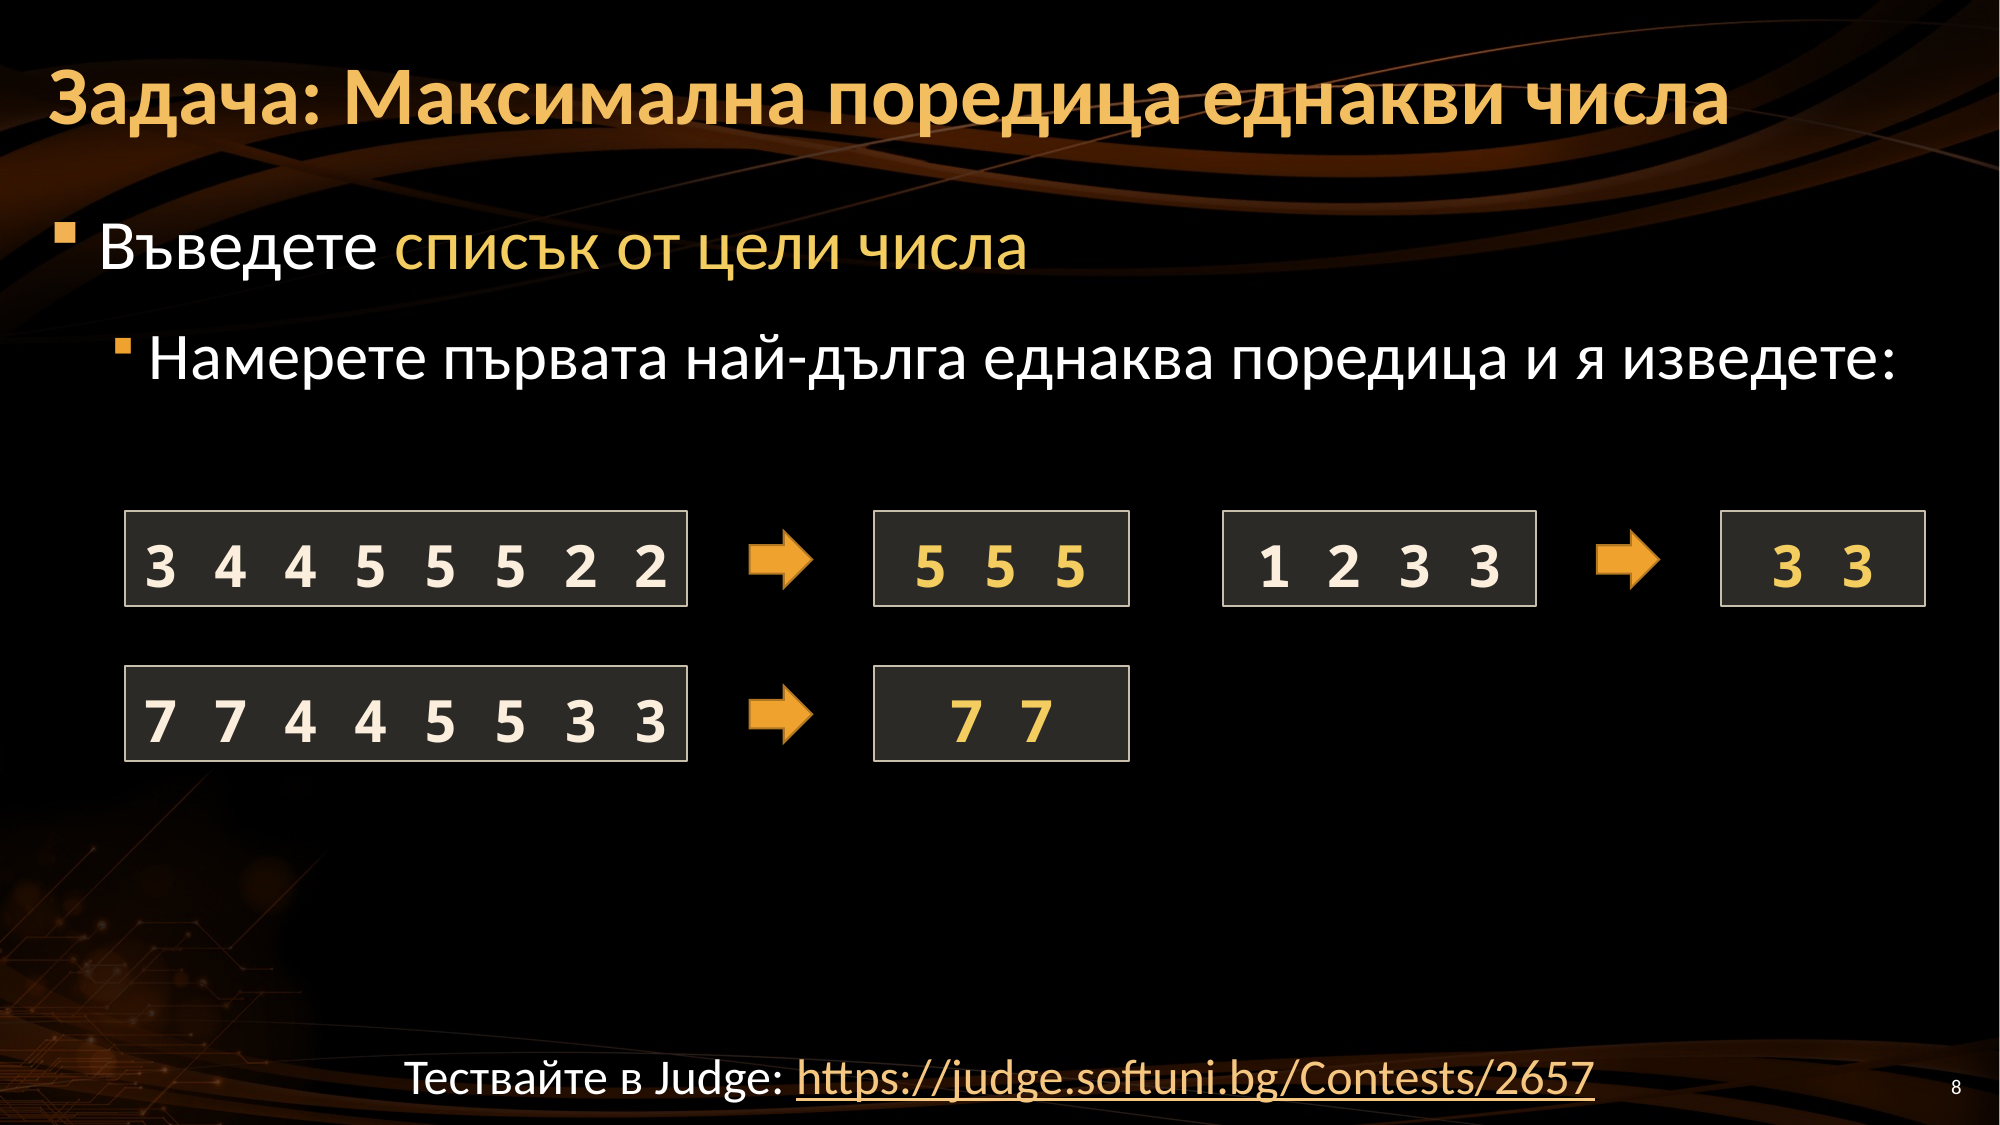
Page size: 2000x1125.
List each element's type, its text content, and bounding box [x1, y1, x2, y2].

text_box 3 3 [1720, 511, 1925, 607]
text_box 1 2 3 3 [1223, 511, 1536, 607]
title Задача: Максимална поредица еднакви числа [30, 6, 1968, 189]
text_box [748, 528, 814, 591]
text_box [748, 683, 814, 746]
text_box 3 4 4 5 5 5 2 2 [124, 511, 688, 607]
text_box Тествайте в Judge: https://judge.softuni.bg/Contests/2657 [389, 1036, 1611, 1112]
slide_number 8 [1897, 1070, 1968, 1103]
text_box 5 5 5 [873, 511, 1130, 607]
text_box 7 7 4 4 5 5 3 3 [124, 666, 688, 762]
list Въведете списък от цели числа Намерете първата най-дълга еднаква поредица и я изведете: [31, 189, 1968, 1103]
picture [0, 0, 2000, 1125]
text_box 7 7 [873, 665, 1130, 762]
text_box [1595, 528, 1661, 591]
